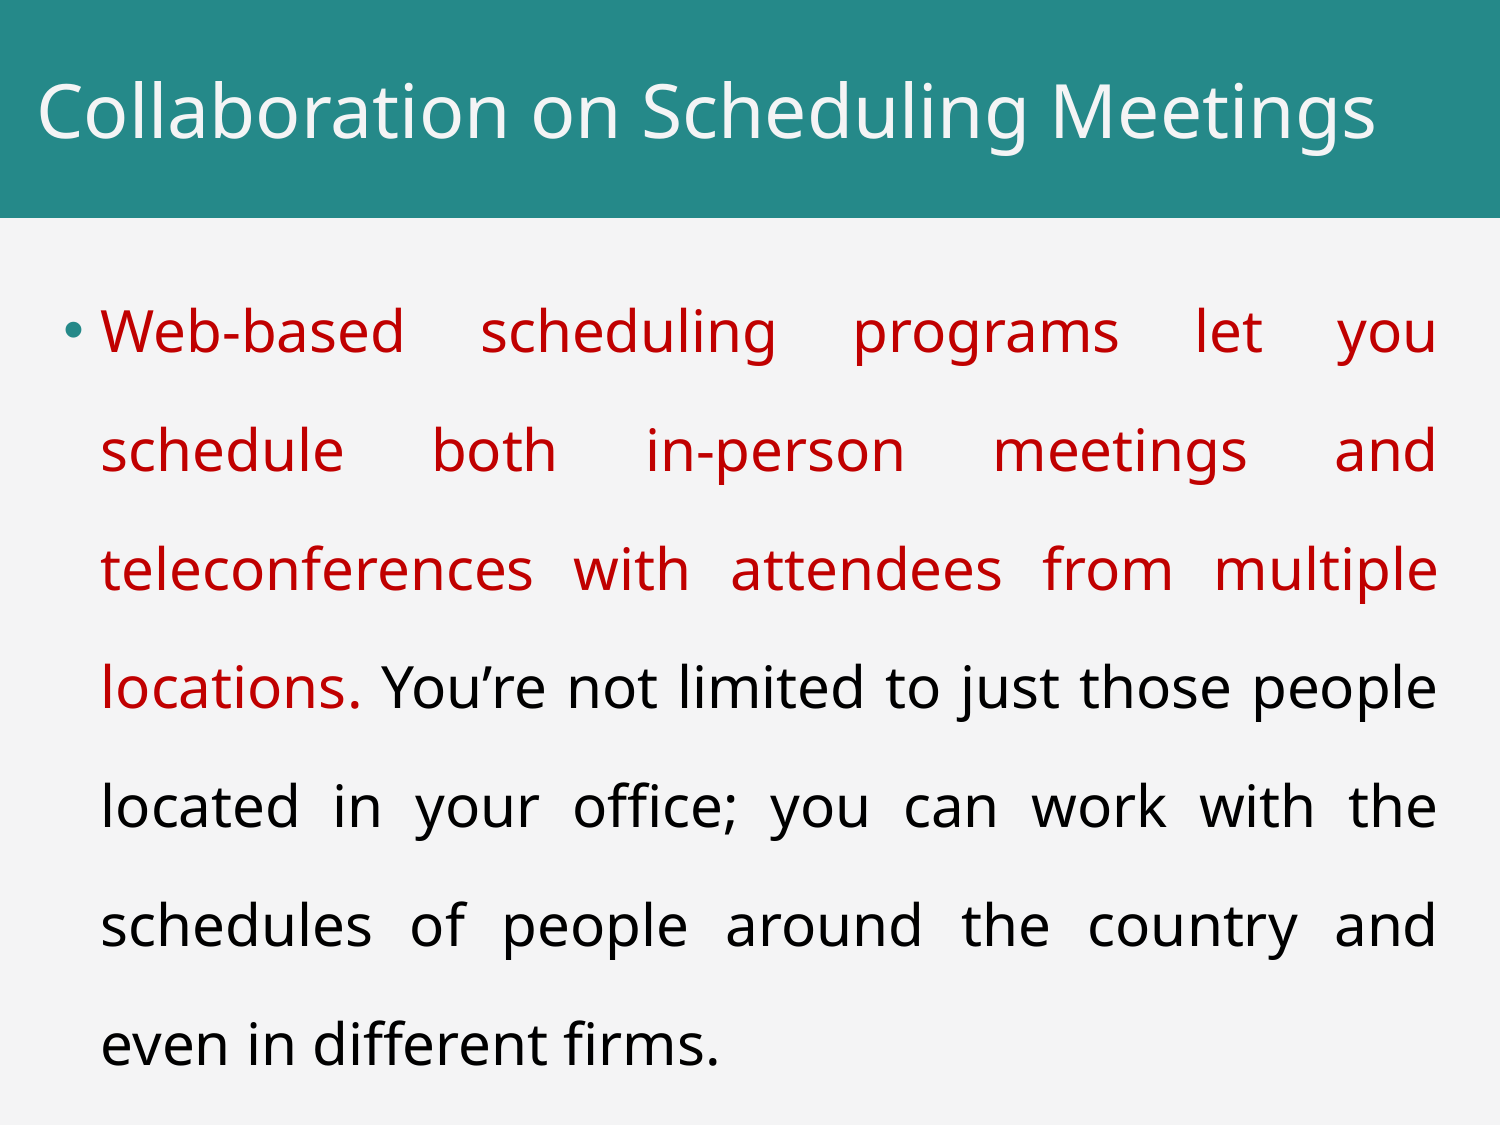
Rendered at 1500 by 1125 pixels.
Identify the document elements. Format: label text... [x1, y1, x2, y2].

list Web-based scheduling programs let you schedule both in-person meetings and teleconferences with attendees from multiple locations. You’re not limited to just those people located in your office; you can work with the schedules of people around the country and even in different firms. [48, 238, 1454, 1089]
title Collaboration on Scheduling Meetings [21, 0, 1481, 218]
